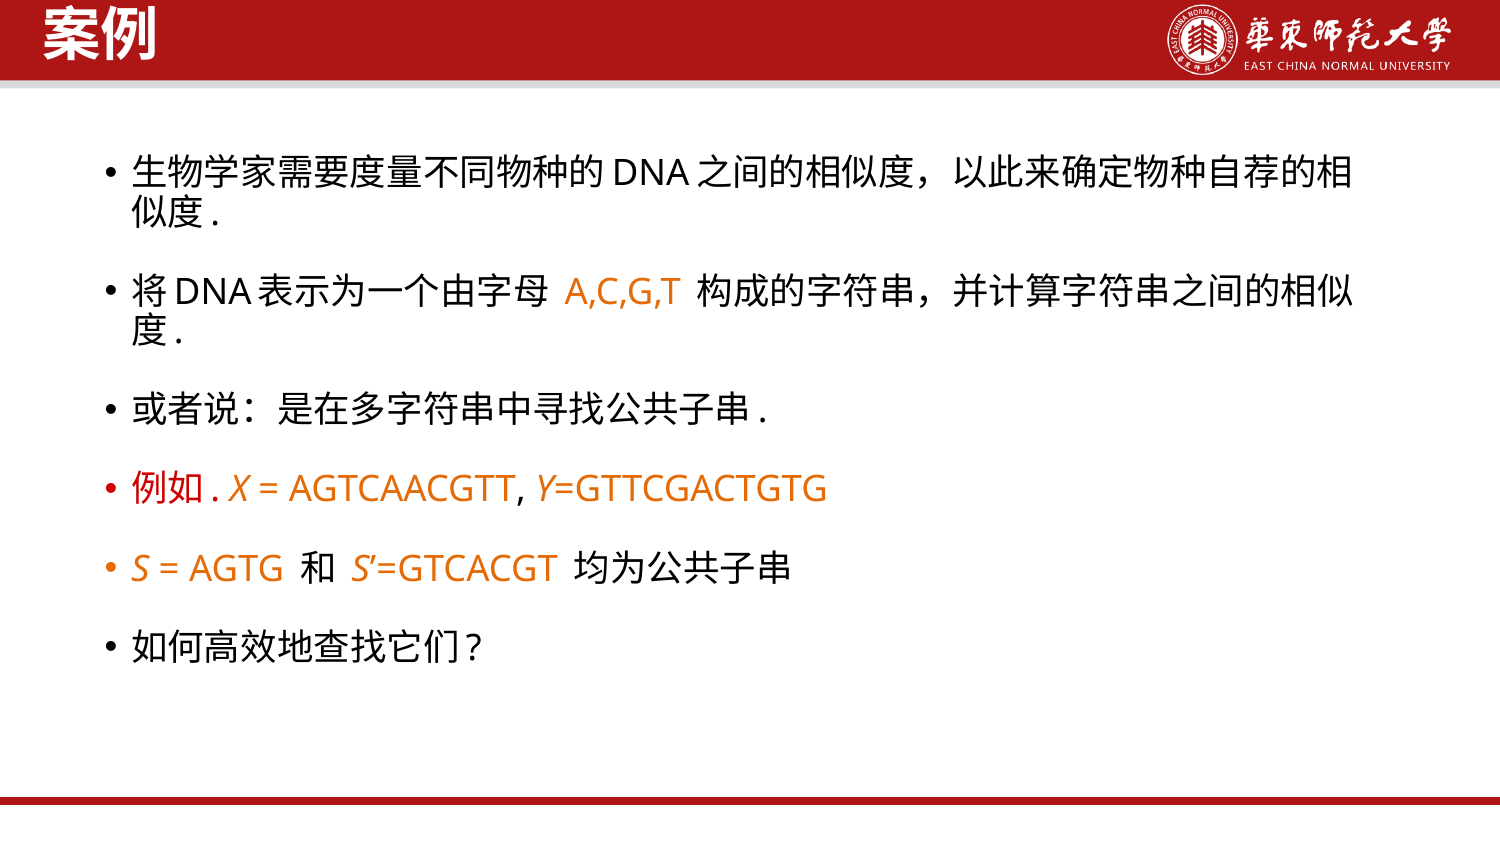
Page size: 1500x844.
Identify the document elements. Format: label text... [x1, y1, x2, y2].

text_box 生物学家需要度量不同物种的DNA之间的相似度，以此来确定物种自荐的相似度. 将DNA表示为一个由字母 A,C,G,T 构成的字符串，并计算字符串之间的相似度. 或者说：是在多字符串中寻找公共子串. 例如. X = AGTCAACGTT, Y=GTTCGACTGTG S = AGTG 和 S’=GTCACGT 均为公共子串 如何高效地查找它们? [89, 147, 1384, 683]
picture [1113, 0, 1500, 165]
text_box 案例 [31, 0, 1178, 89]
